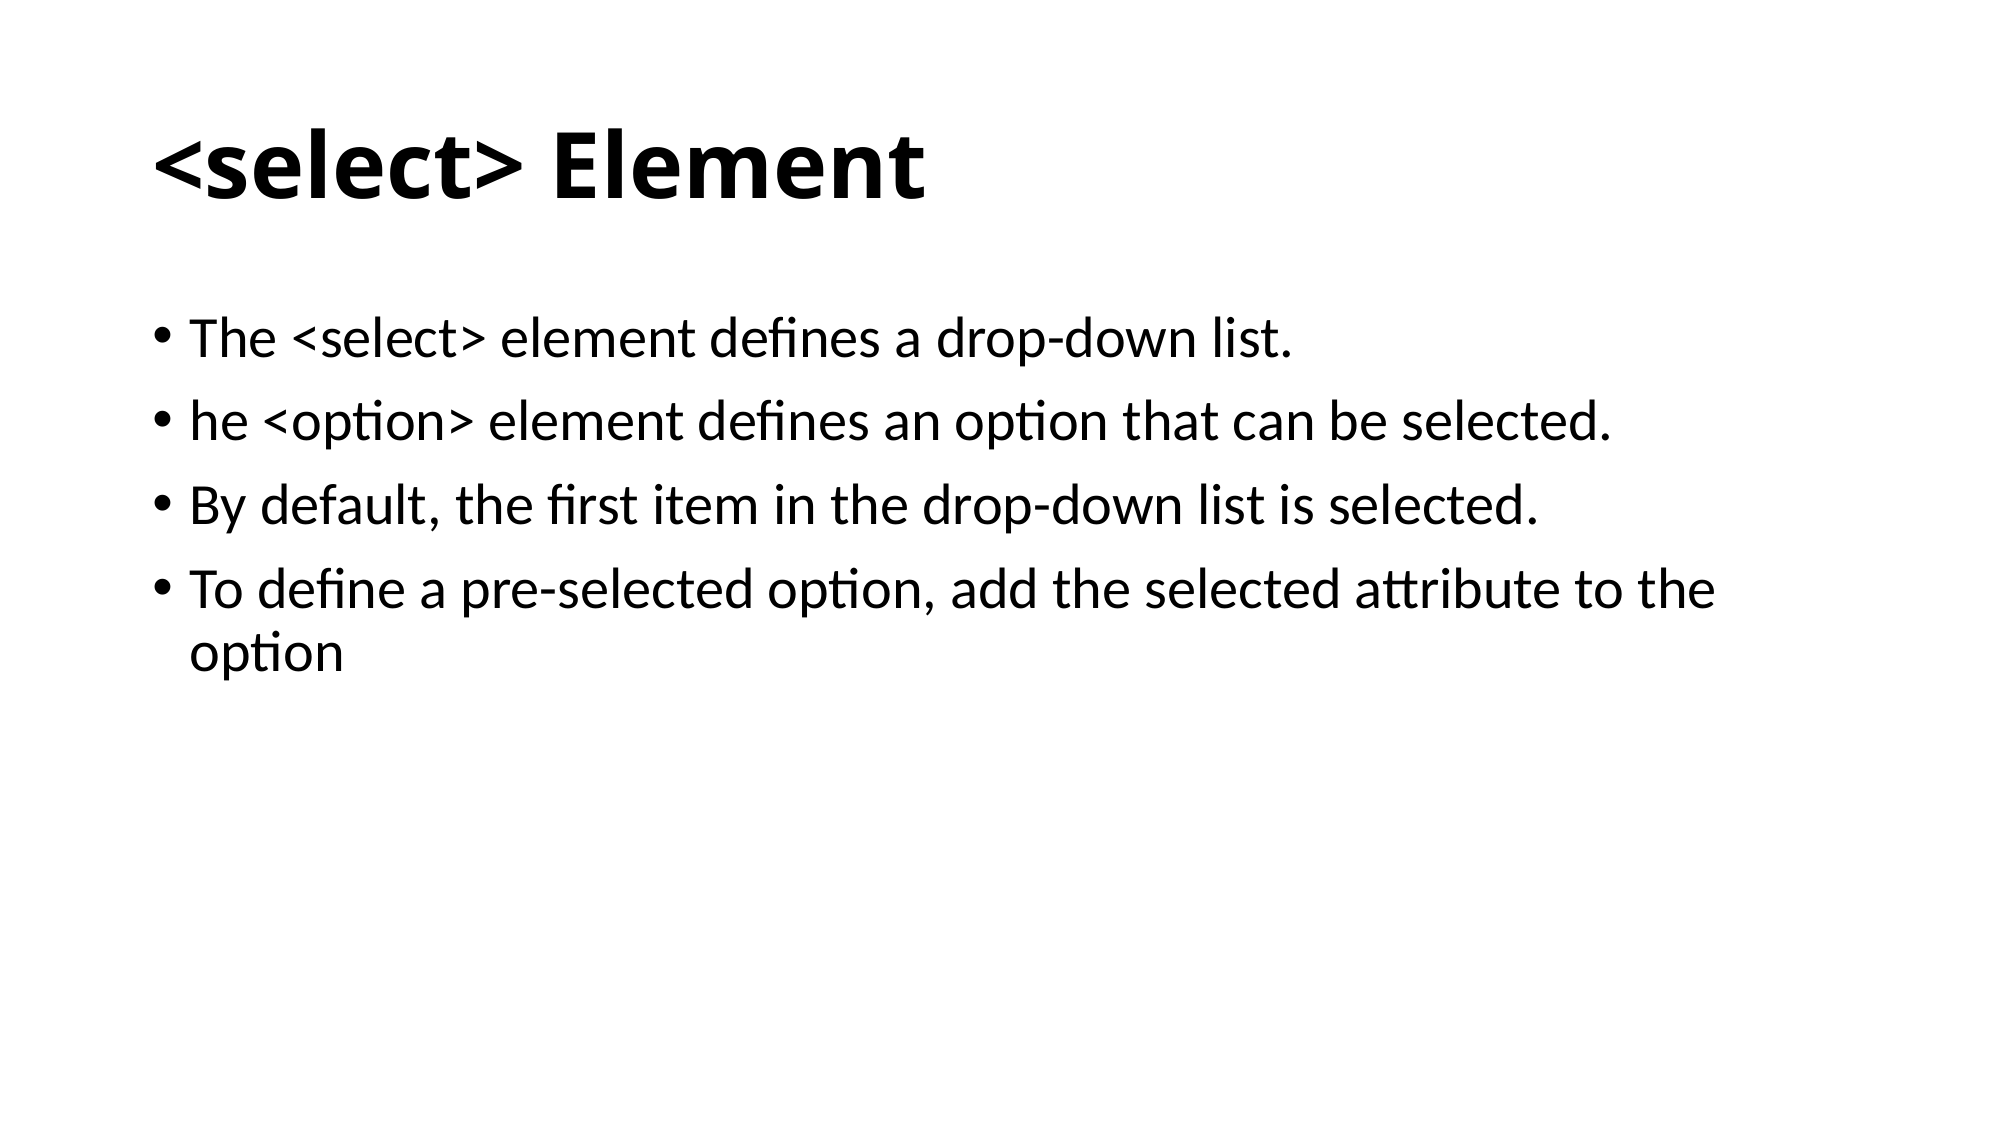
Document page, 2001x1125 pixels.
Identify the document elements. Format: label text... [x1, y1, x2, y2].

title <select> Element [137, 59, 1863, 278]
list The <select> element defines a drop-down list. he <option> element defines an option that can be selected. By default, the first item in the drop-down list is selected. To define a pre-selected option, add the selected attribute to the option [137, 299, 1863, 1014]
